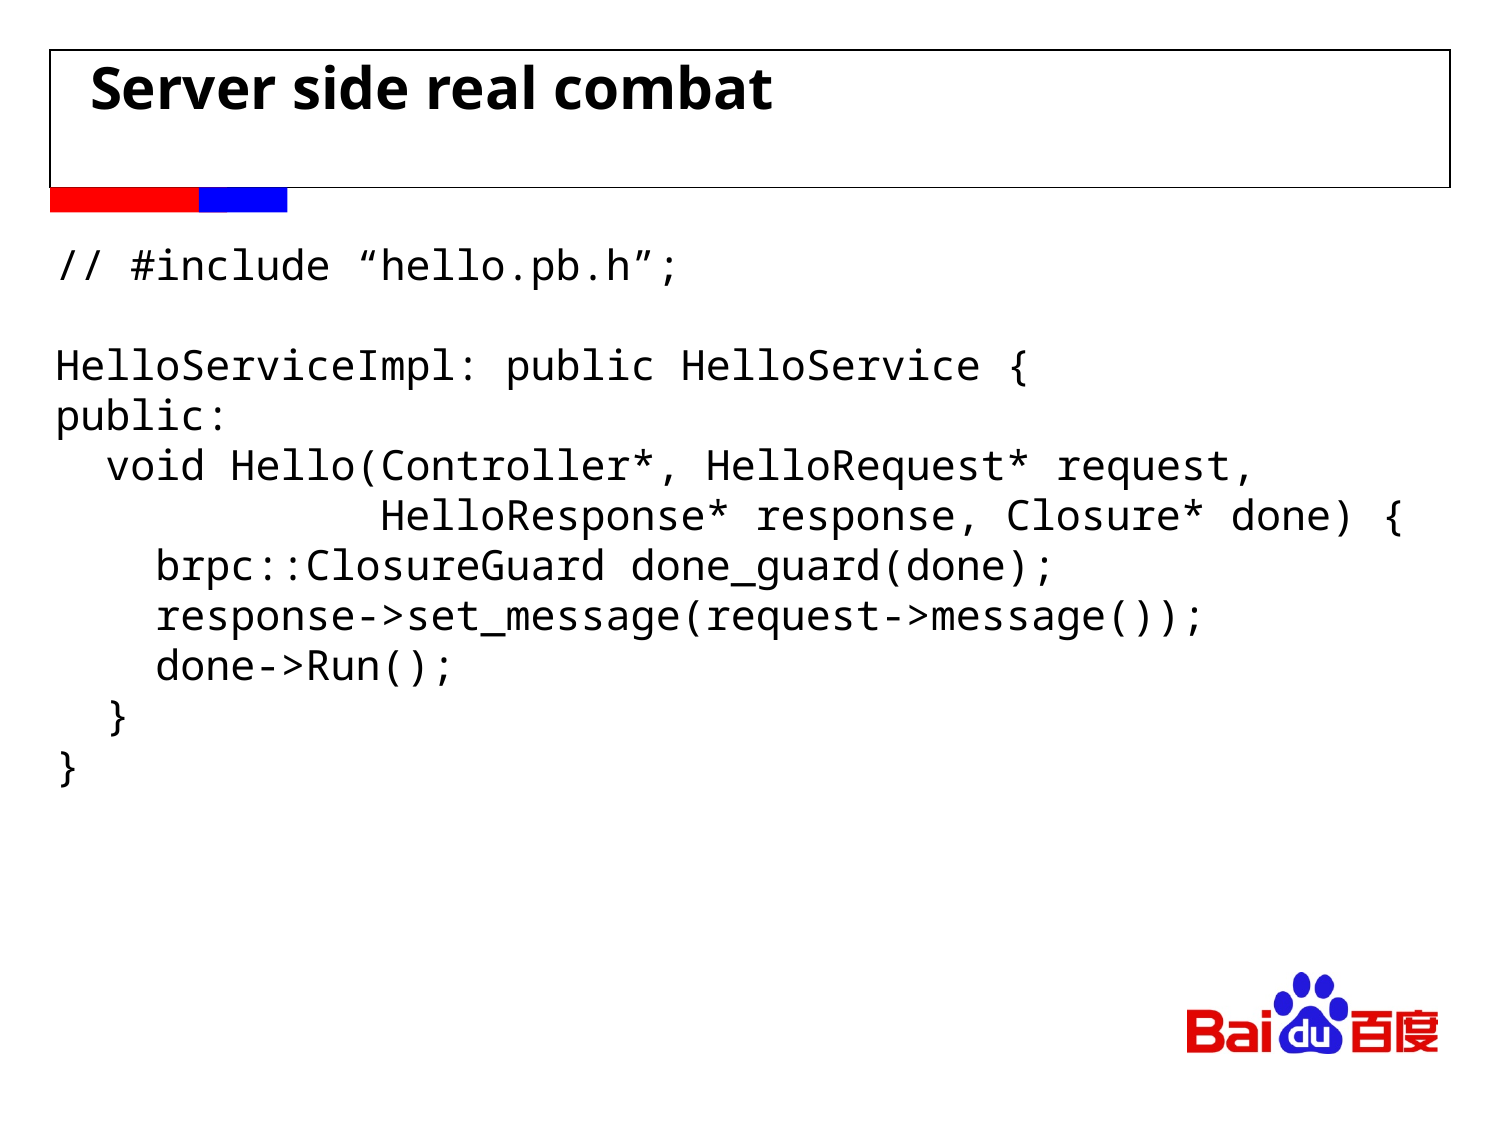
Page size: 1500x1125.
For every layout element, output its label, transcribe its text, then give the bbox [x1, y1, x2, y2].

text_box // #include “hello.pb.h”; HelloServiceImpl: public HelloService { public: void Hello(Controller*, HelloRequest* request, HelloResponse* response, Closure* done) { brpc::ClosureGuard done_guard(done); response->set_message(request->message()); done->Run(); } } [40, 231, 1424, 847]
picture [1187, 972, 1438, 1054]
title Server side real combat [74, 56, 1426, 185]
